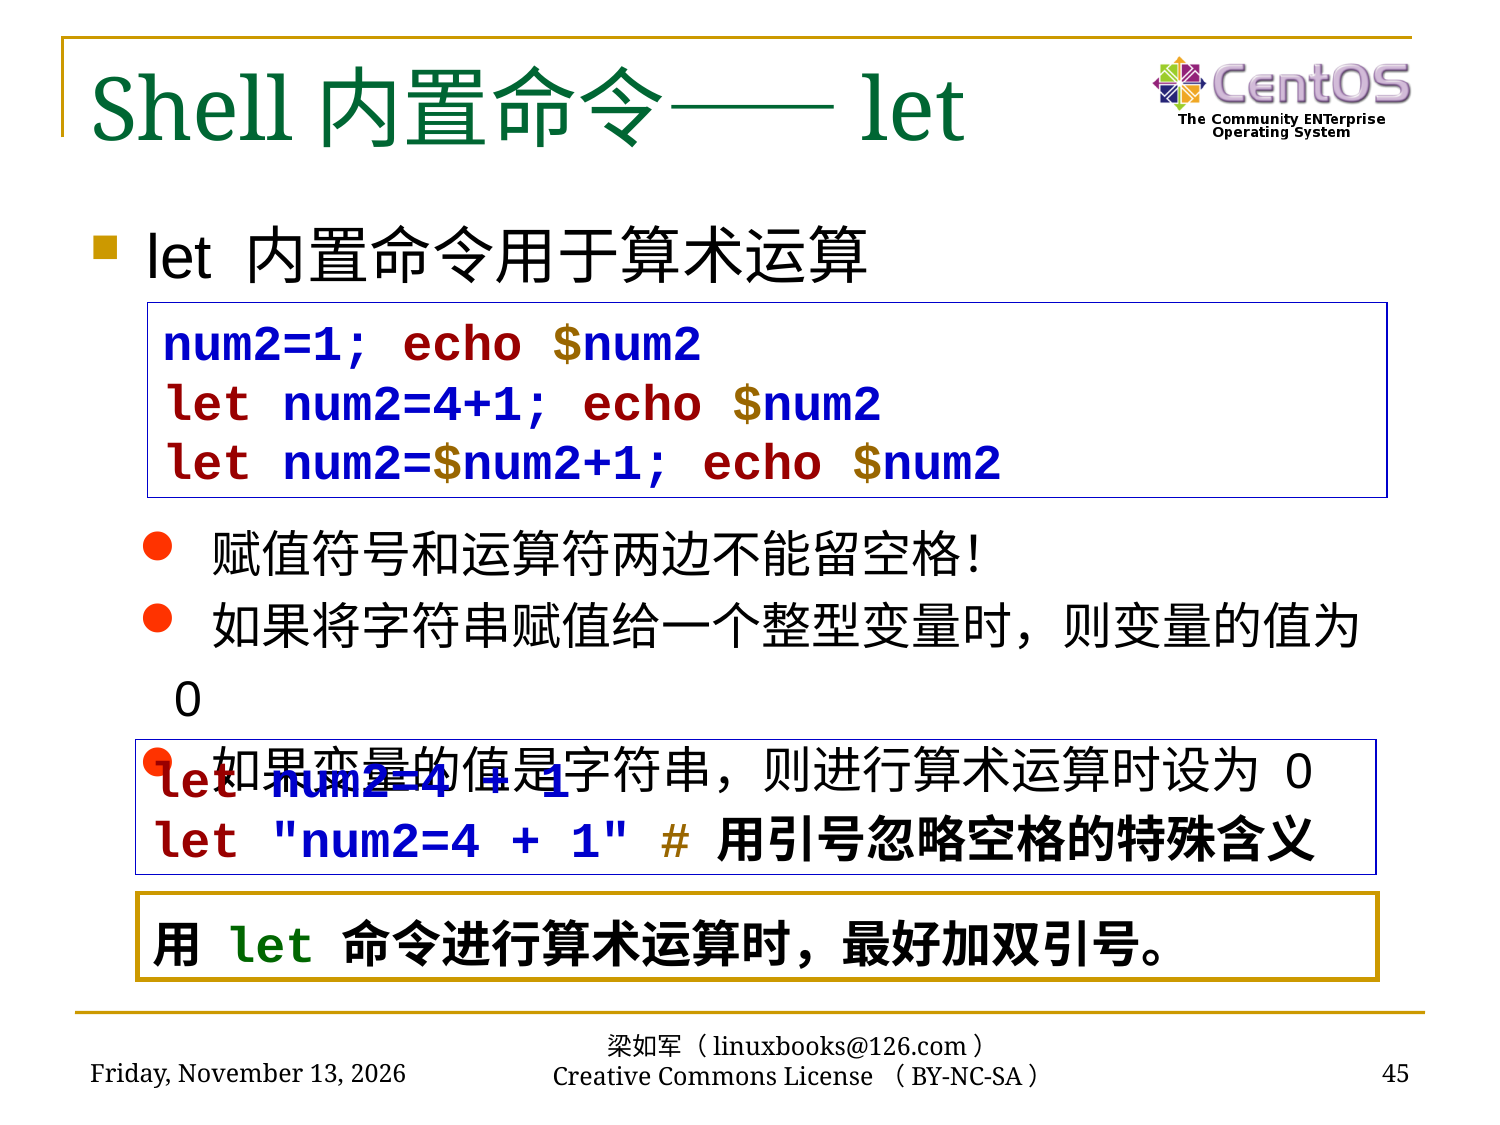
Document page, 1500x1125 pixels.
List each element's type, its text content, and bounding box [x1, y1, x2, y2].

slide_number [74, 1023, 426, 1100]
footer 梁如军（linuxbooks@126.com） Creative Commons License（BY-NC-SA） [359, 1022, 1247, 1099]
text_box num2=1; echo $num2 let num2=4+1; echo $num2 let num2=$num2+1; echo $num2 [147, 302, 1387, 498]
list let 内置命令用于算术运算 [74, 207, 1426, 280]
slide_number 45 [1074, 1023, 1426, 1100]
text_box let num2=4 + 1 let "num2=4 + 1" # 用引号忽略空格的特殊含义 [135, 739, 1376, 875]
title Shell内置命令——let [74, 45, 1426, 207]
text_box 赋值符号和运算符两边不能留空格！ 如果将字符串赋值给一个整型变量时，则变量的值为 0 如果变量的值是字符串，则进行算术运算时设为 0 [123, 503, 1400, 807]
text_box 用 let 命令进行算术运算时，最好加双引号。 [137, 893, 1378, 980]
